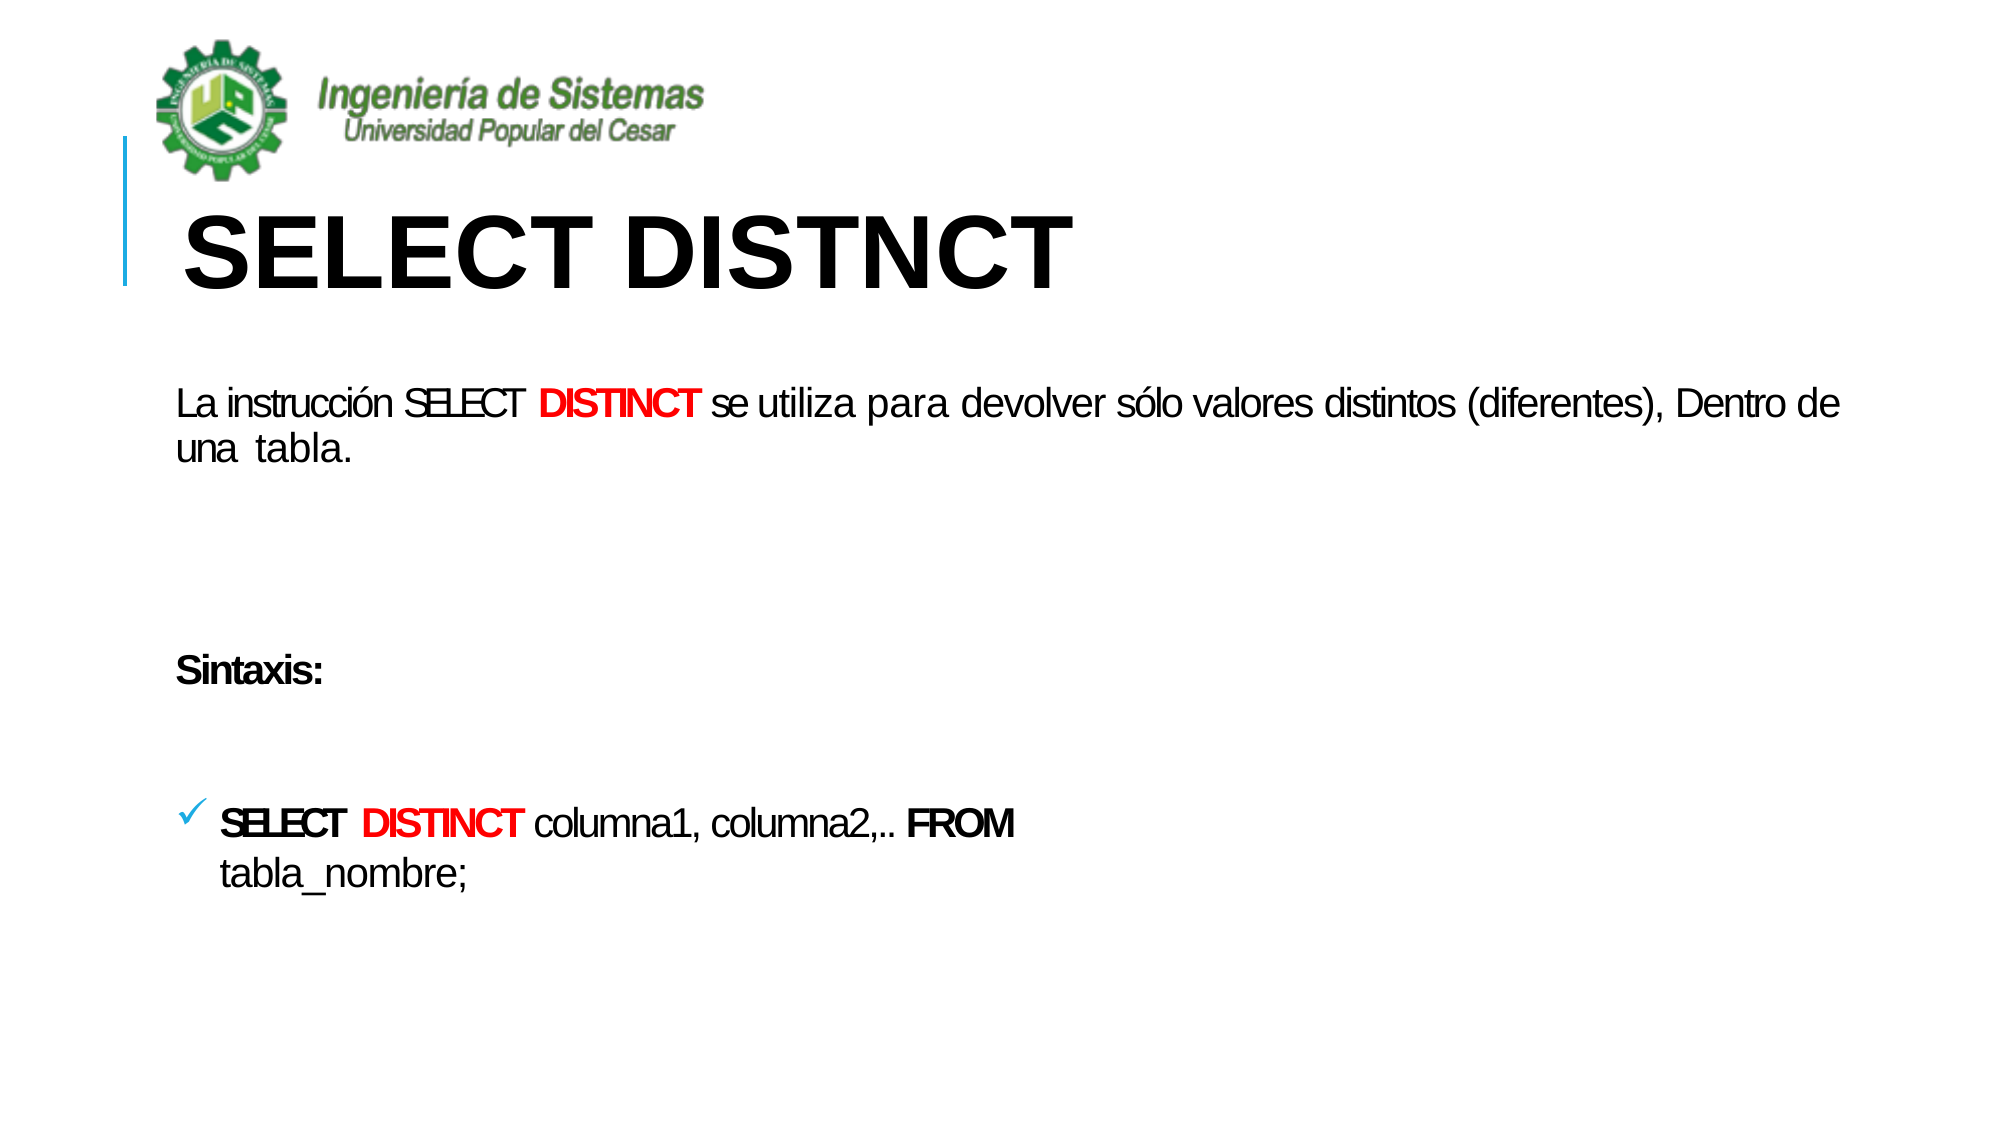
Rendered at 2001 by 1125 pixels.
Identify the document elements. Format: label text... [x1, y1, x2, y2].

text_box La instrucción SELECT DISTINCT se utiliza para devolver sólo valores distintos (diferentes), Dentro de una tabla. [173, 372, 1902, 471]
text_box [141, 38, 740, 186]
title SELECT DISTNCT [180, 182, 1238, 372]
text_box Sintaxis: SELECT DISTINCT columna1, columna2,.. FROM tabla_nombre; [173, 640, 1264, 896]
